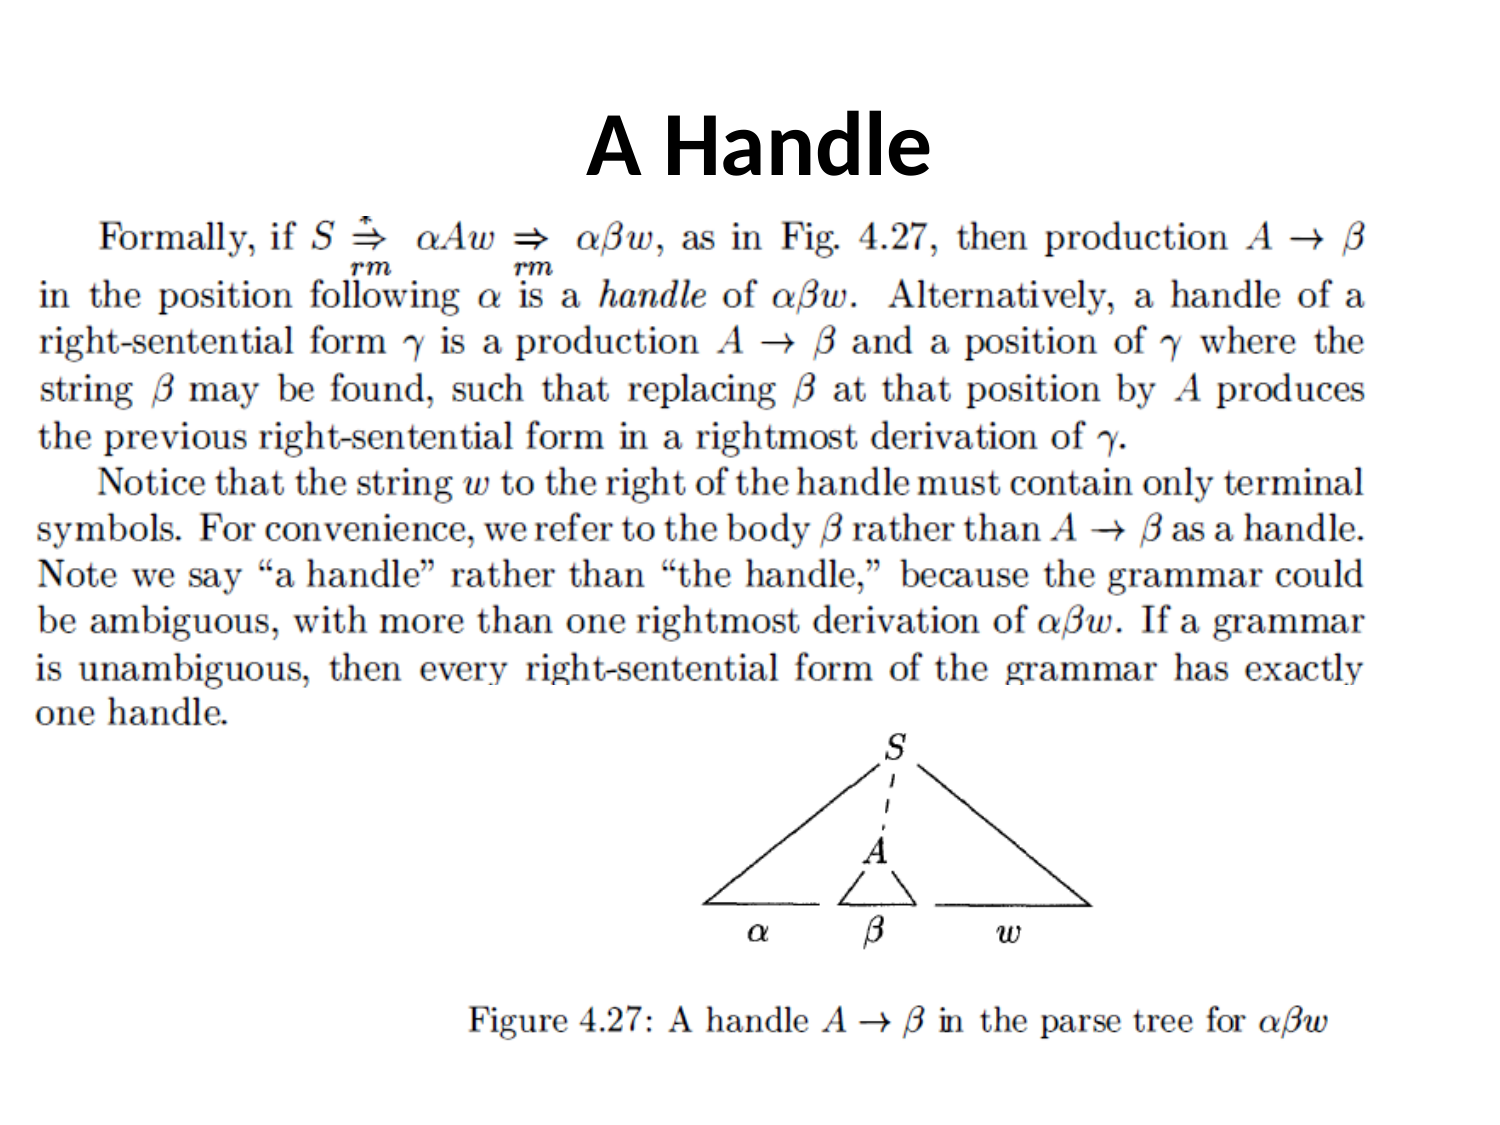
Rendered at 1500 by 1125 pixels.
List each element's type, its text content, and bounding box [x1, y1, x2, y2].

picture [24, 216, 1393, 1107]
title A Handle [75, 45, 1425, 233]
